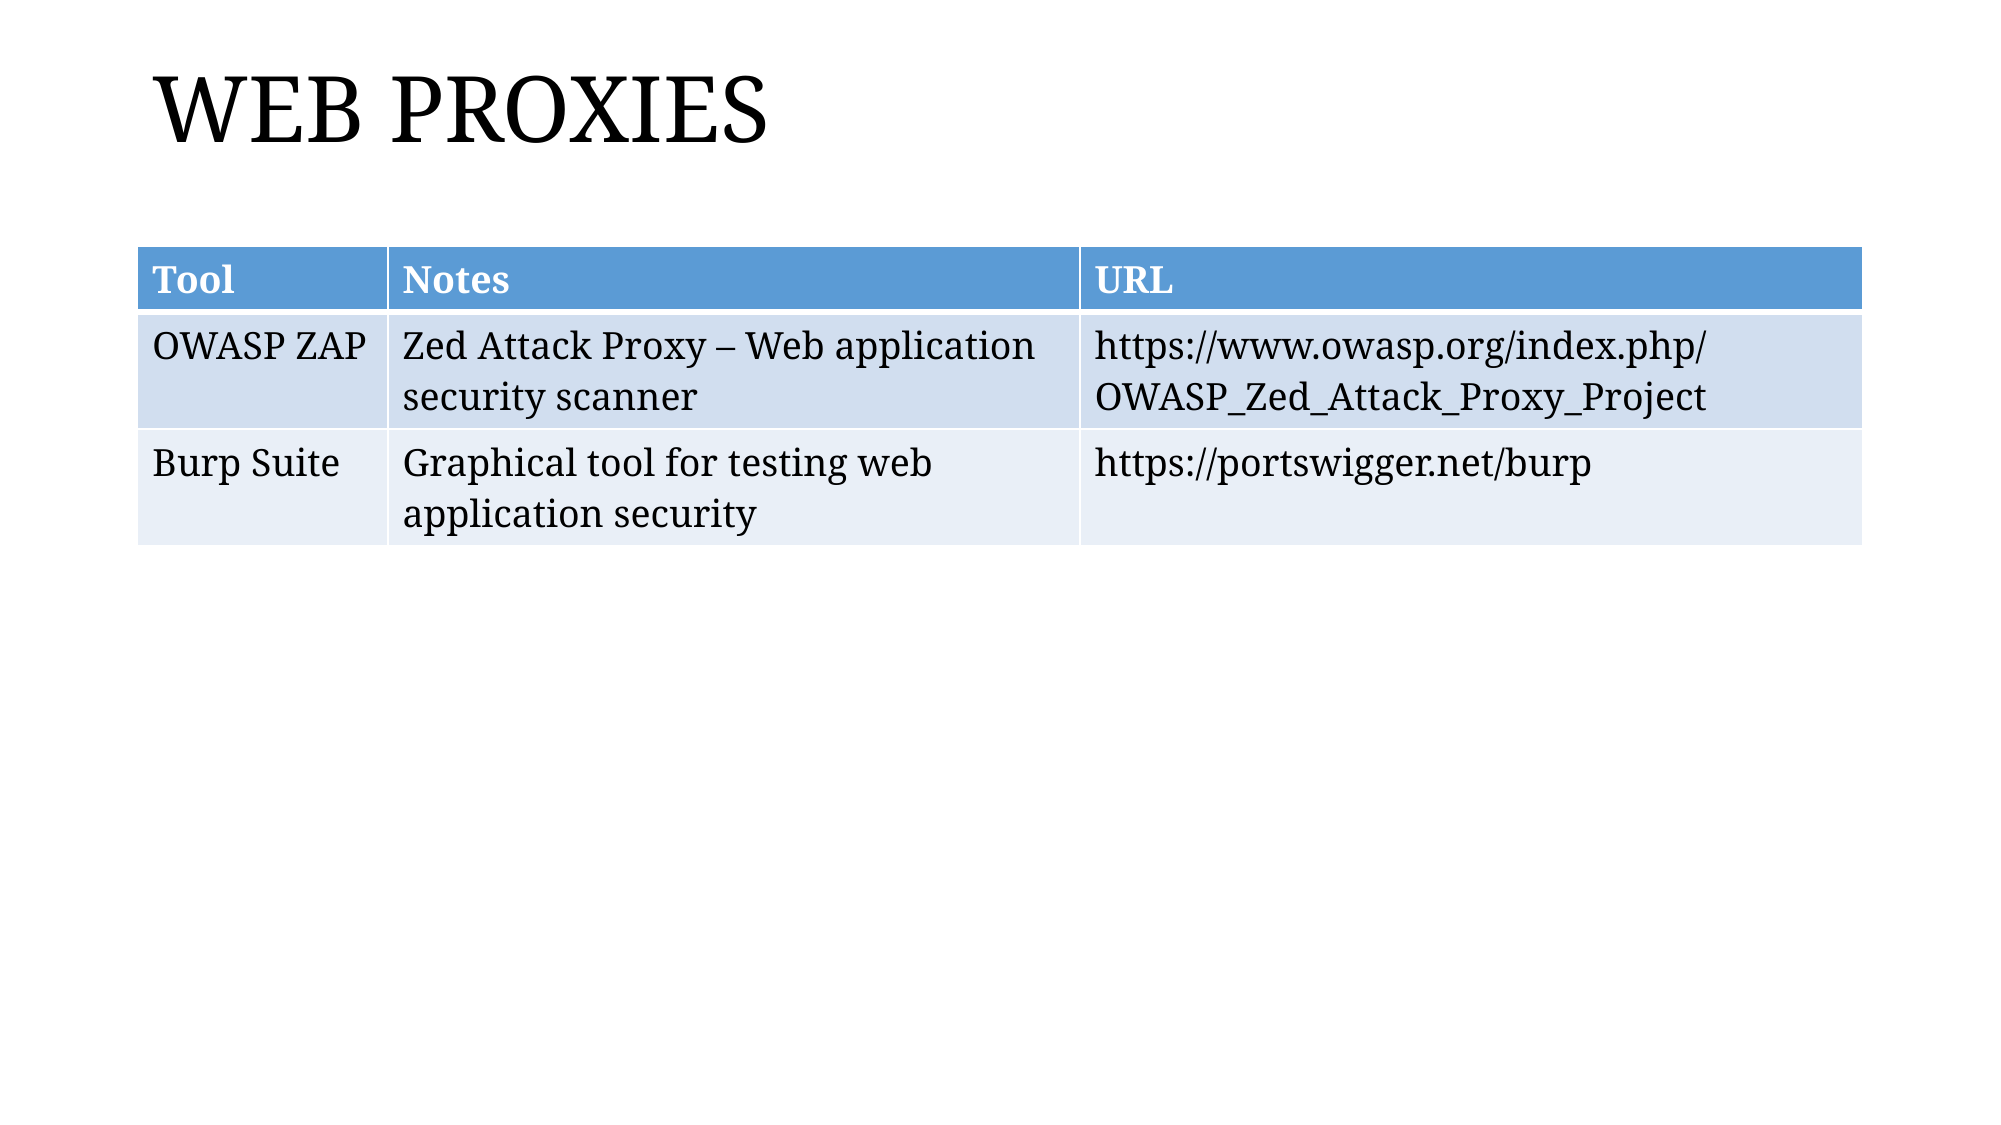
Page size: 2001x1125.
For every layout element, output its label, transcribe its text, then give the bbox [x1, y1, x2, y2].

table_cell https://www.owasp.org/index.php/OWASP_Zed_Attack_Proxy_Project [1081, 315, 1862, 428]
table_header URL [1081, 247, 1862, 309]
title WEB PROXIES [137, 22, 1863, 204]
table_cell Graphical tool for testing web application security [389, 430, 1079, 545]
table_cell https://portswigger.net/burp [1081, 430, 1862, 545]
table_cell Zed Attack Proxy – Web application security scanner [389, 315, 1079, 428]
table_cell OWASP ZAP [138, 315, 387, 428]
table_header Tool [138, 247, 387, 309]
table_cell Burp Suite [138, 430, 387, 545]
table_header Notes [389, 247, 1079, 309]
